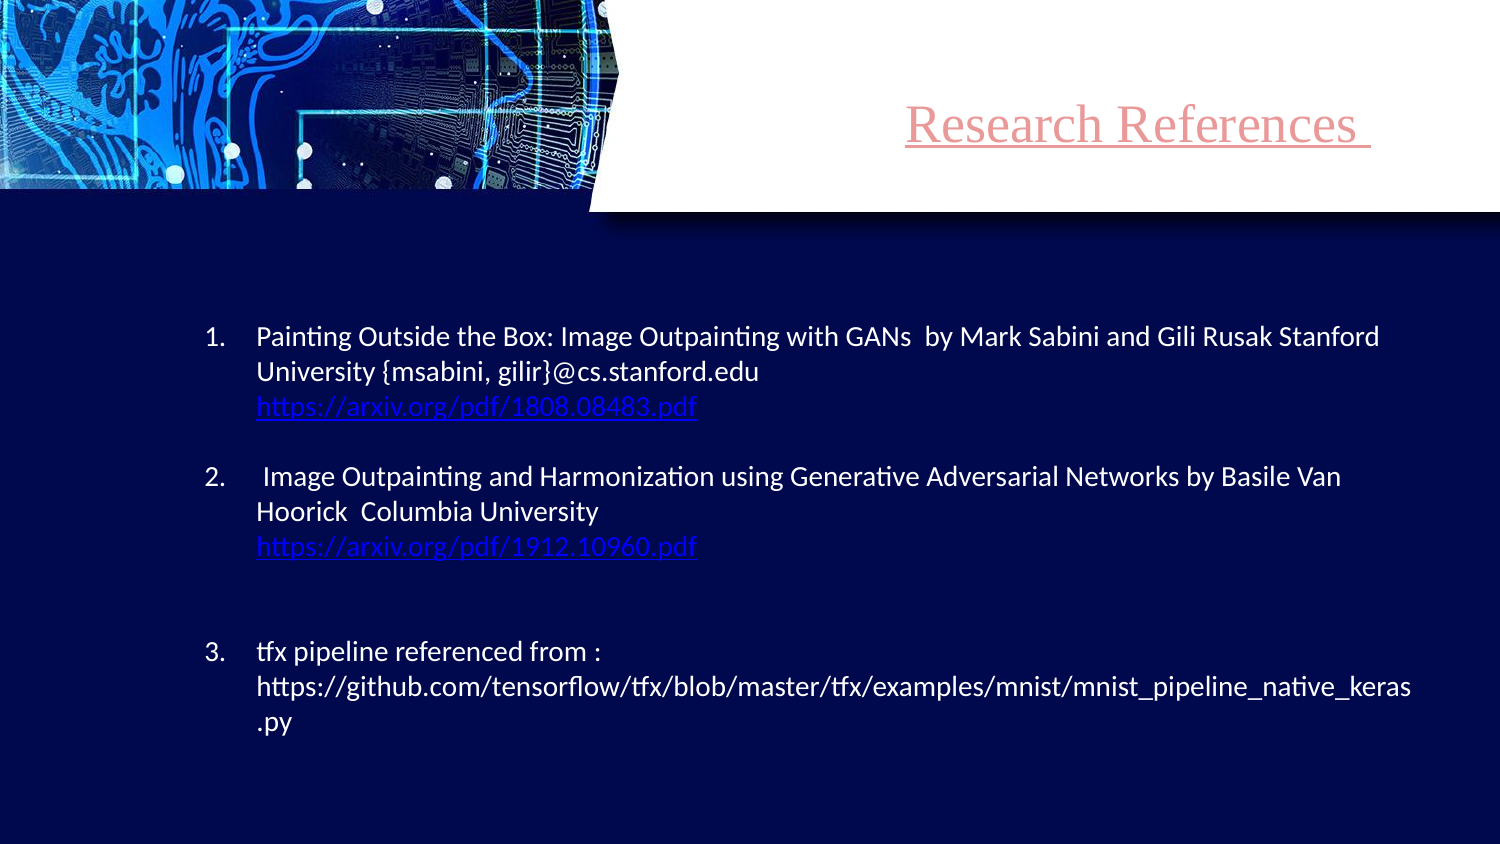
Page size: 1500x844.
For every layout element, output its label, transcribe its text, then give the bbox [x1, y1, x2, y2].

text_box Research References [559, 73, 1387, 169]
picture [0, 0, 1500, 844]
text_box Painting Outside the Box: Image Outpainting with GANs by Mark Sabini and Gili Rusak Stanford University {msabini, gilir}@cs.stanford.edu https://arxiv.org/pdf/1808.08483.pdf Image Outpainting and Harmonization using Generative Adversarial Networks by Basile Van Hoorick Columbia University https://arxiv.org/pdf/1912.10960.pdf tfx pipeline referenced from : https://github.com/tensorflow/tfx/blob/master/tfx/examples/mnist/mnist_pipeline_native_keras.py [166, 302, 1428, 753]
